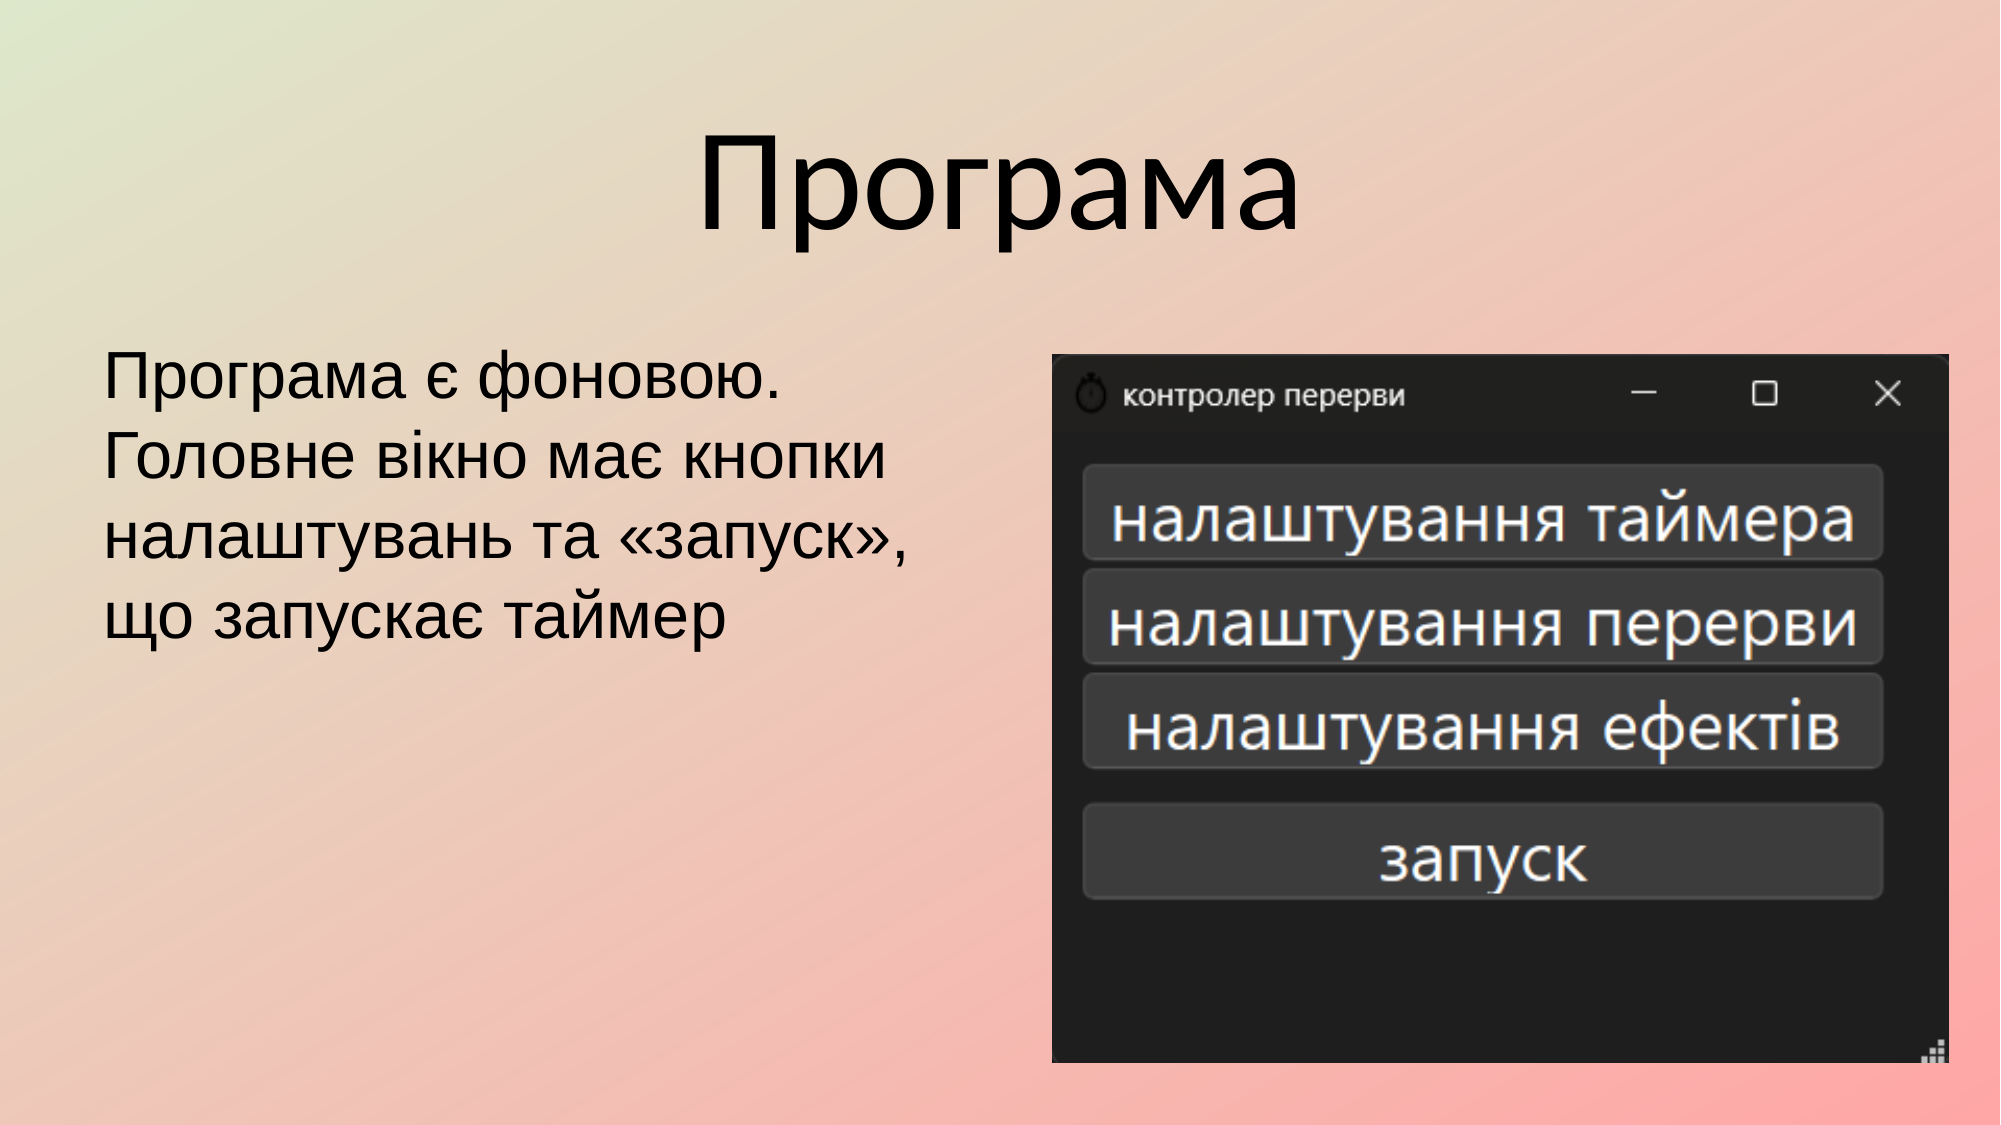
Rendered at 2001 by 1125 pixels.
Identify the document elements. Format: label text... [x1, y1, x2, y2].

picture [1052, 354, 1949, 1063]
title Програма [249, 21, 1750, 266]
subtitle Програма є фоновою. Головне вікно має кнопки налаштувань та «запуск», що запускає таймер [88, 324, 1034, 1034]
